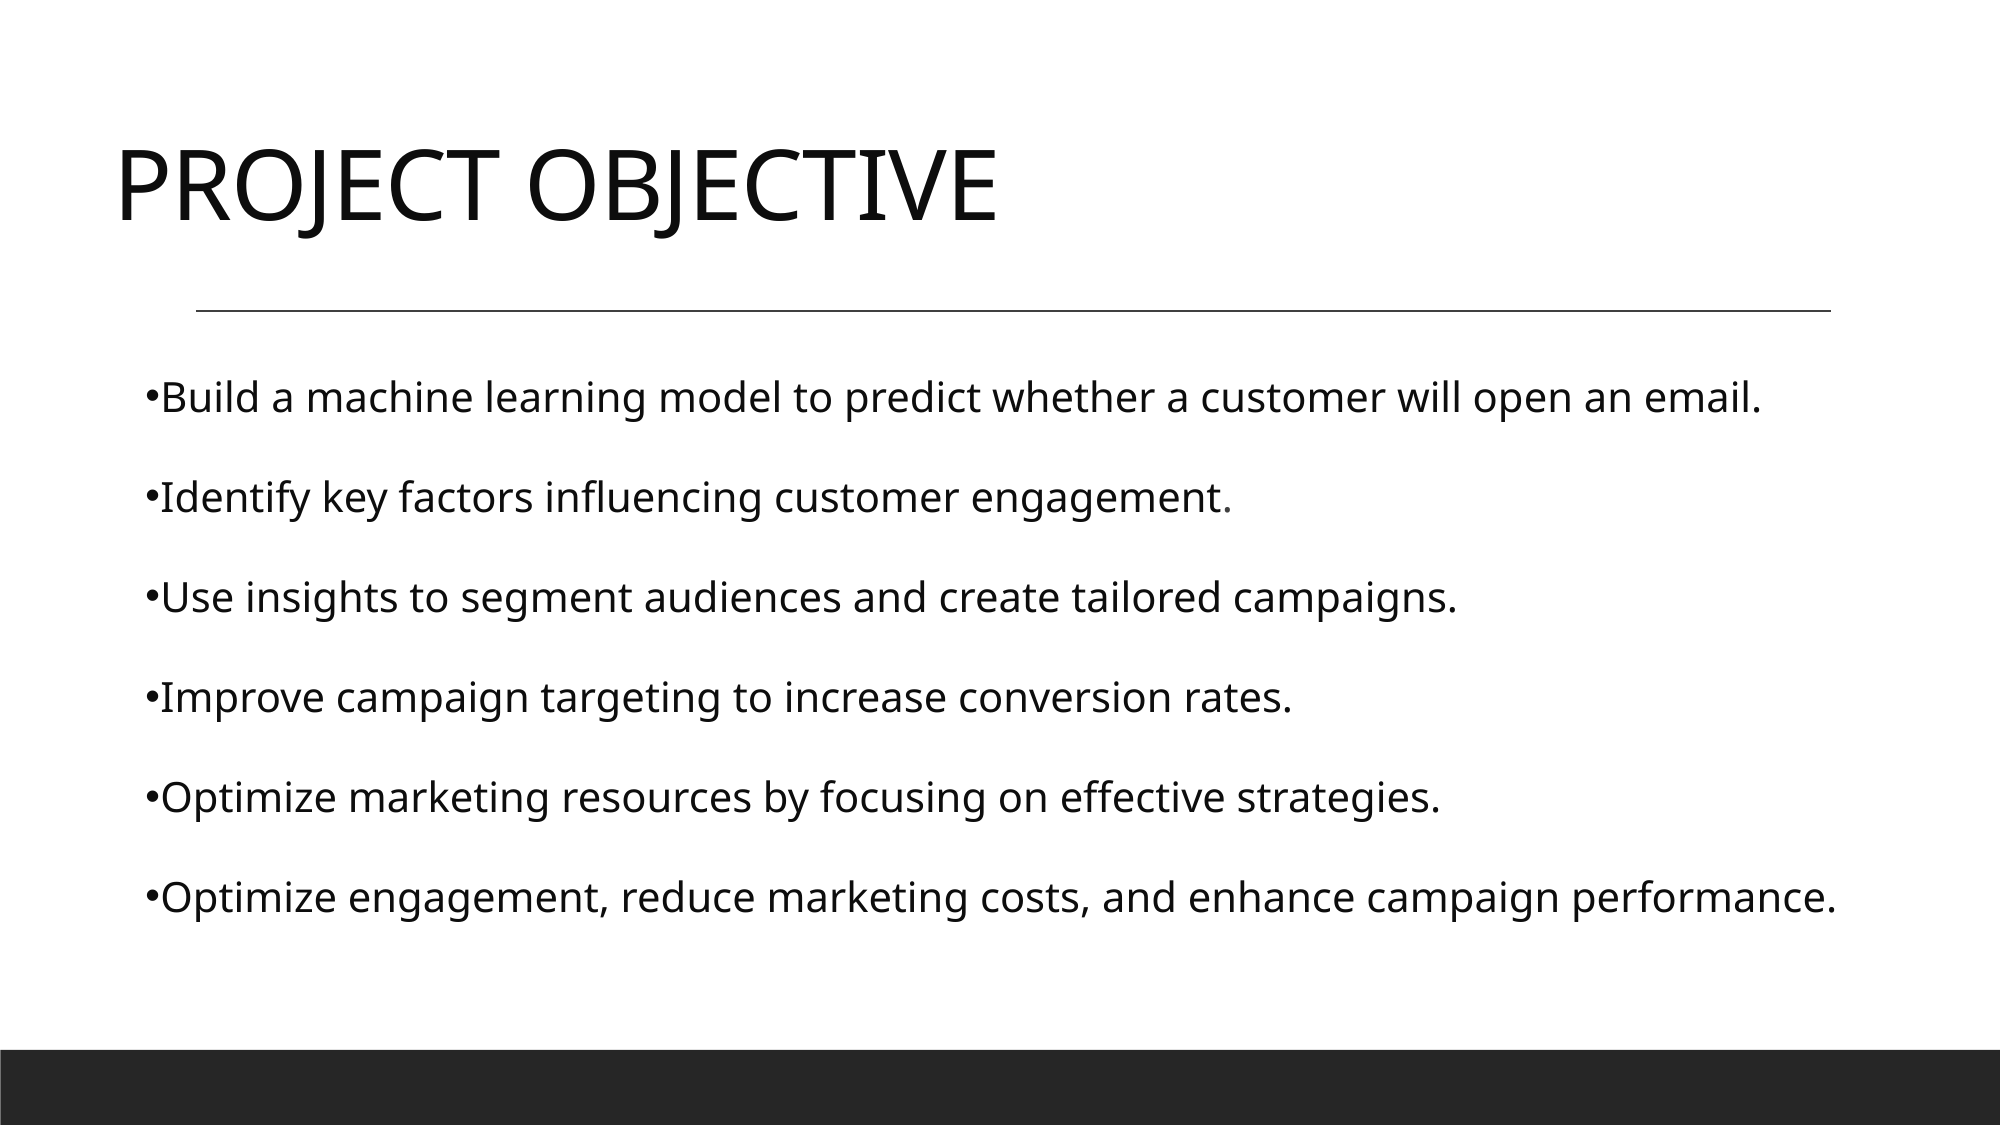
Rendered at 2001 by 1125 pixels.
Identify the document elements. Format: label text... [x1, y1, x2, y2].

title PROJECT OBJECTIVE [98, 0, 1748, 249]
list Build a machine learning model to predict whether a customer will open an email. Identify key factors influencing customer engagement. Use insights to segment audiences and create tailored campaigns. Improve campaign targeting to increase conversion rates. Optimize marketing resources by focusing on effective strategies. Optimize engagement, reduce marketing costs, and enhance campaign performance. [130, 296, 2000, 950]
